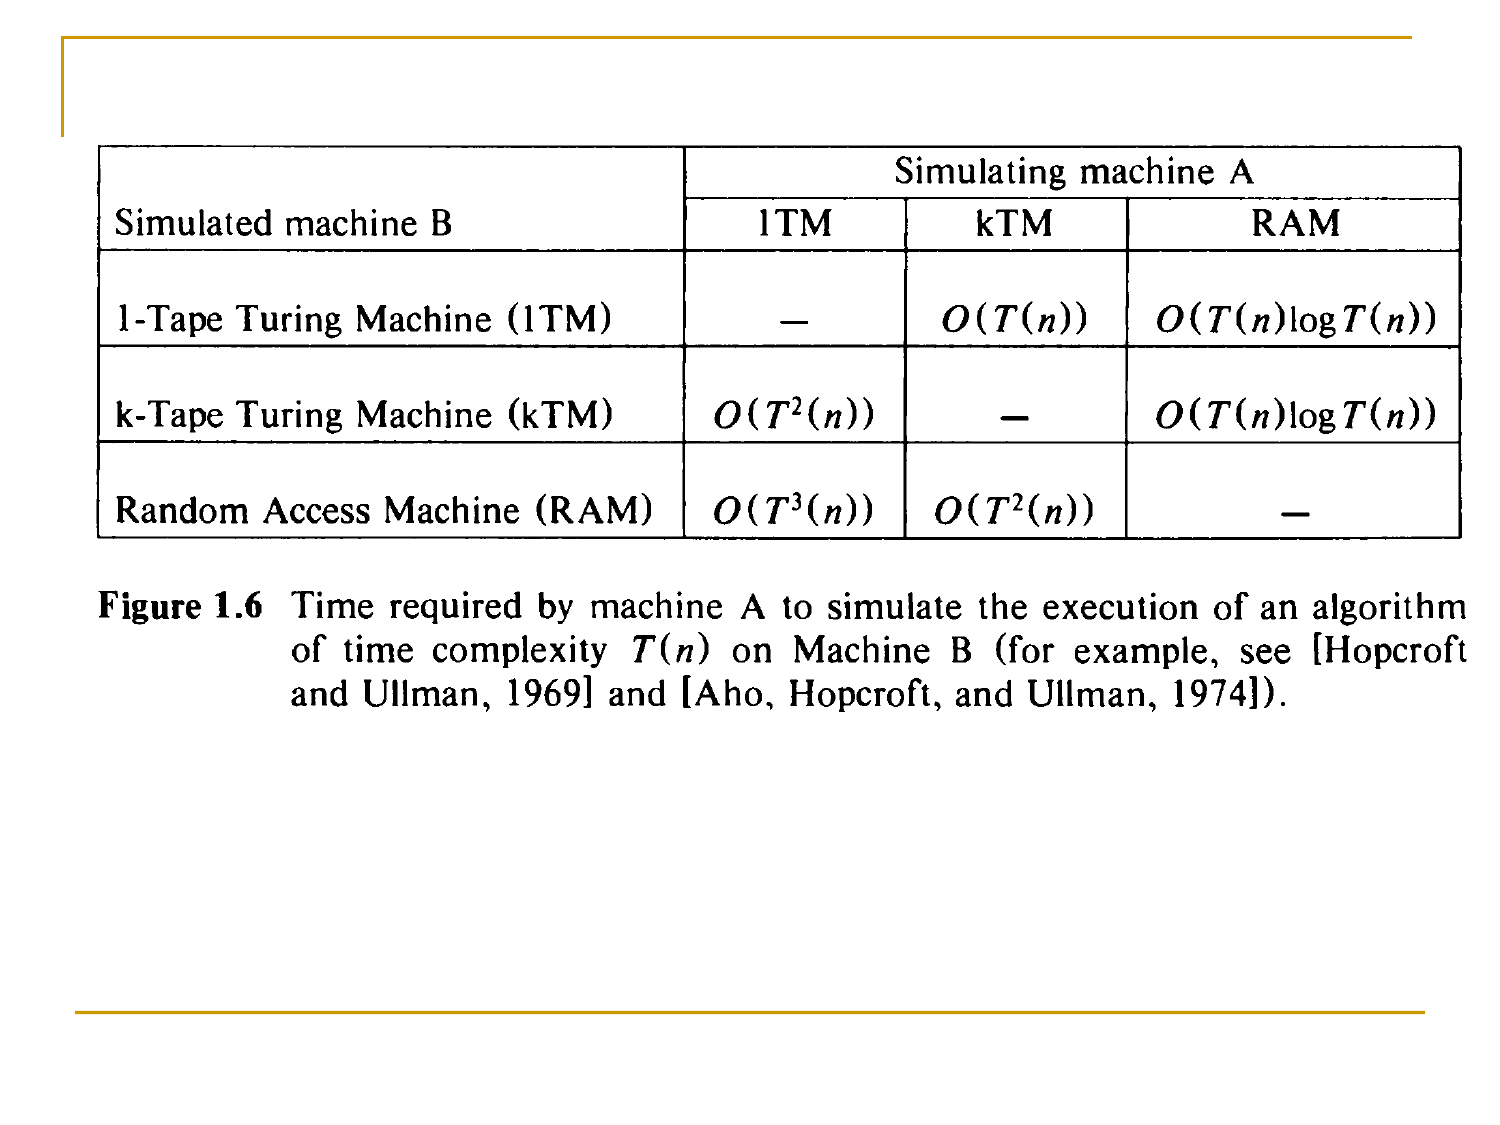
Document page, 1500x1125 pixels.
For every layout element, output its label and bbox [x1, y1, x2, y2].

picture [74, 85, 1486, 726]
